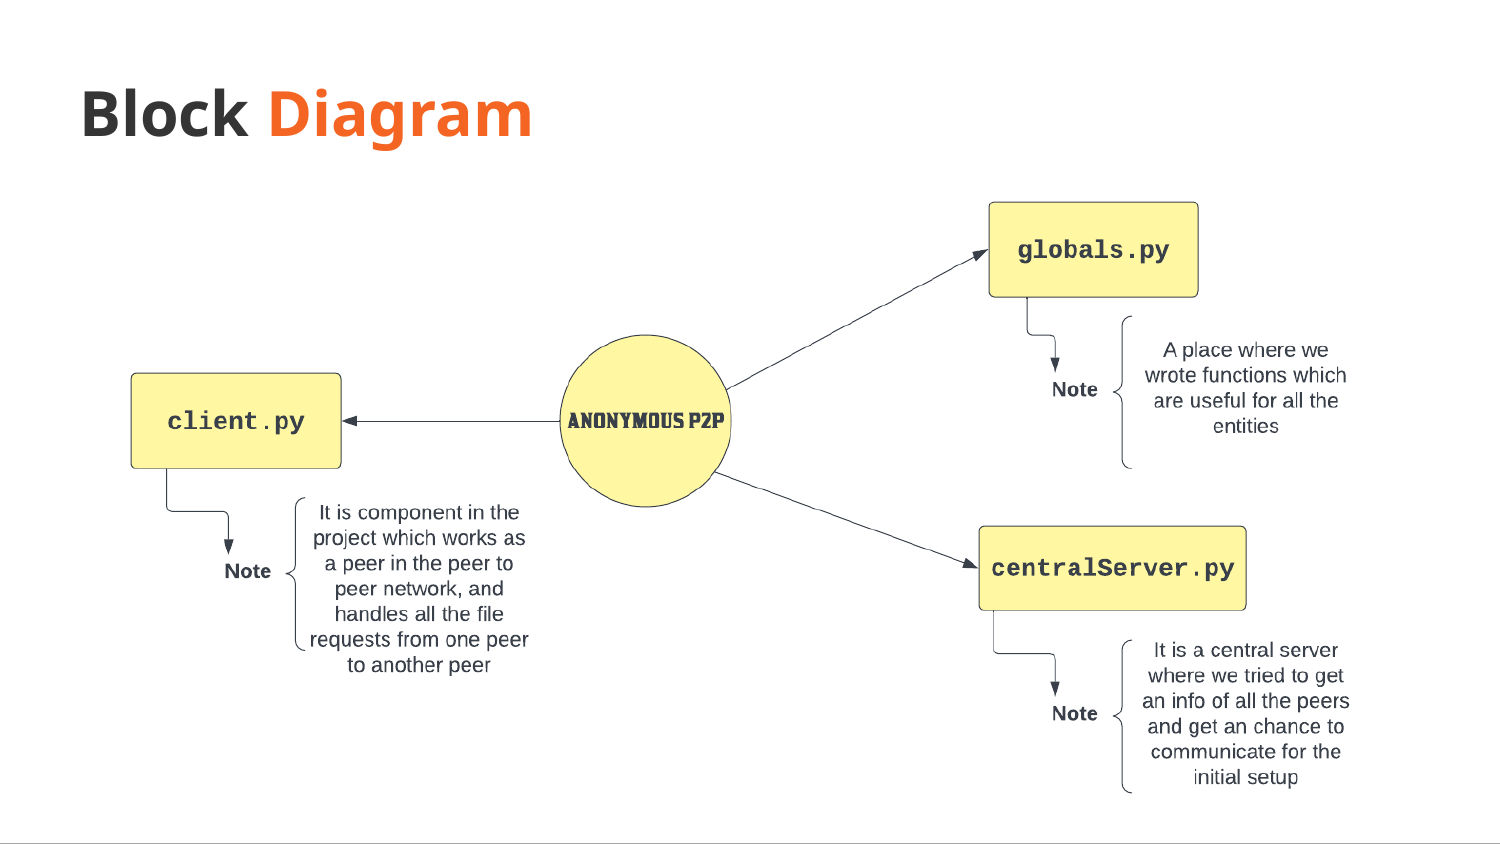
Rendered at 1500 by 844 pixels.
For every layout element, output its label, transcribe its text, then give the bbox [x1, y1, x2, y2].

picture [83, 165, 1399, 833]
title Block Diagram [64, 59, 1436, 224]
